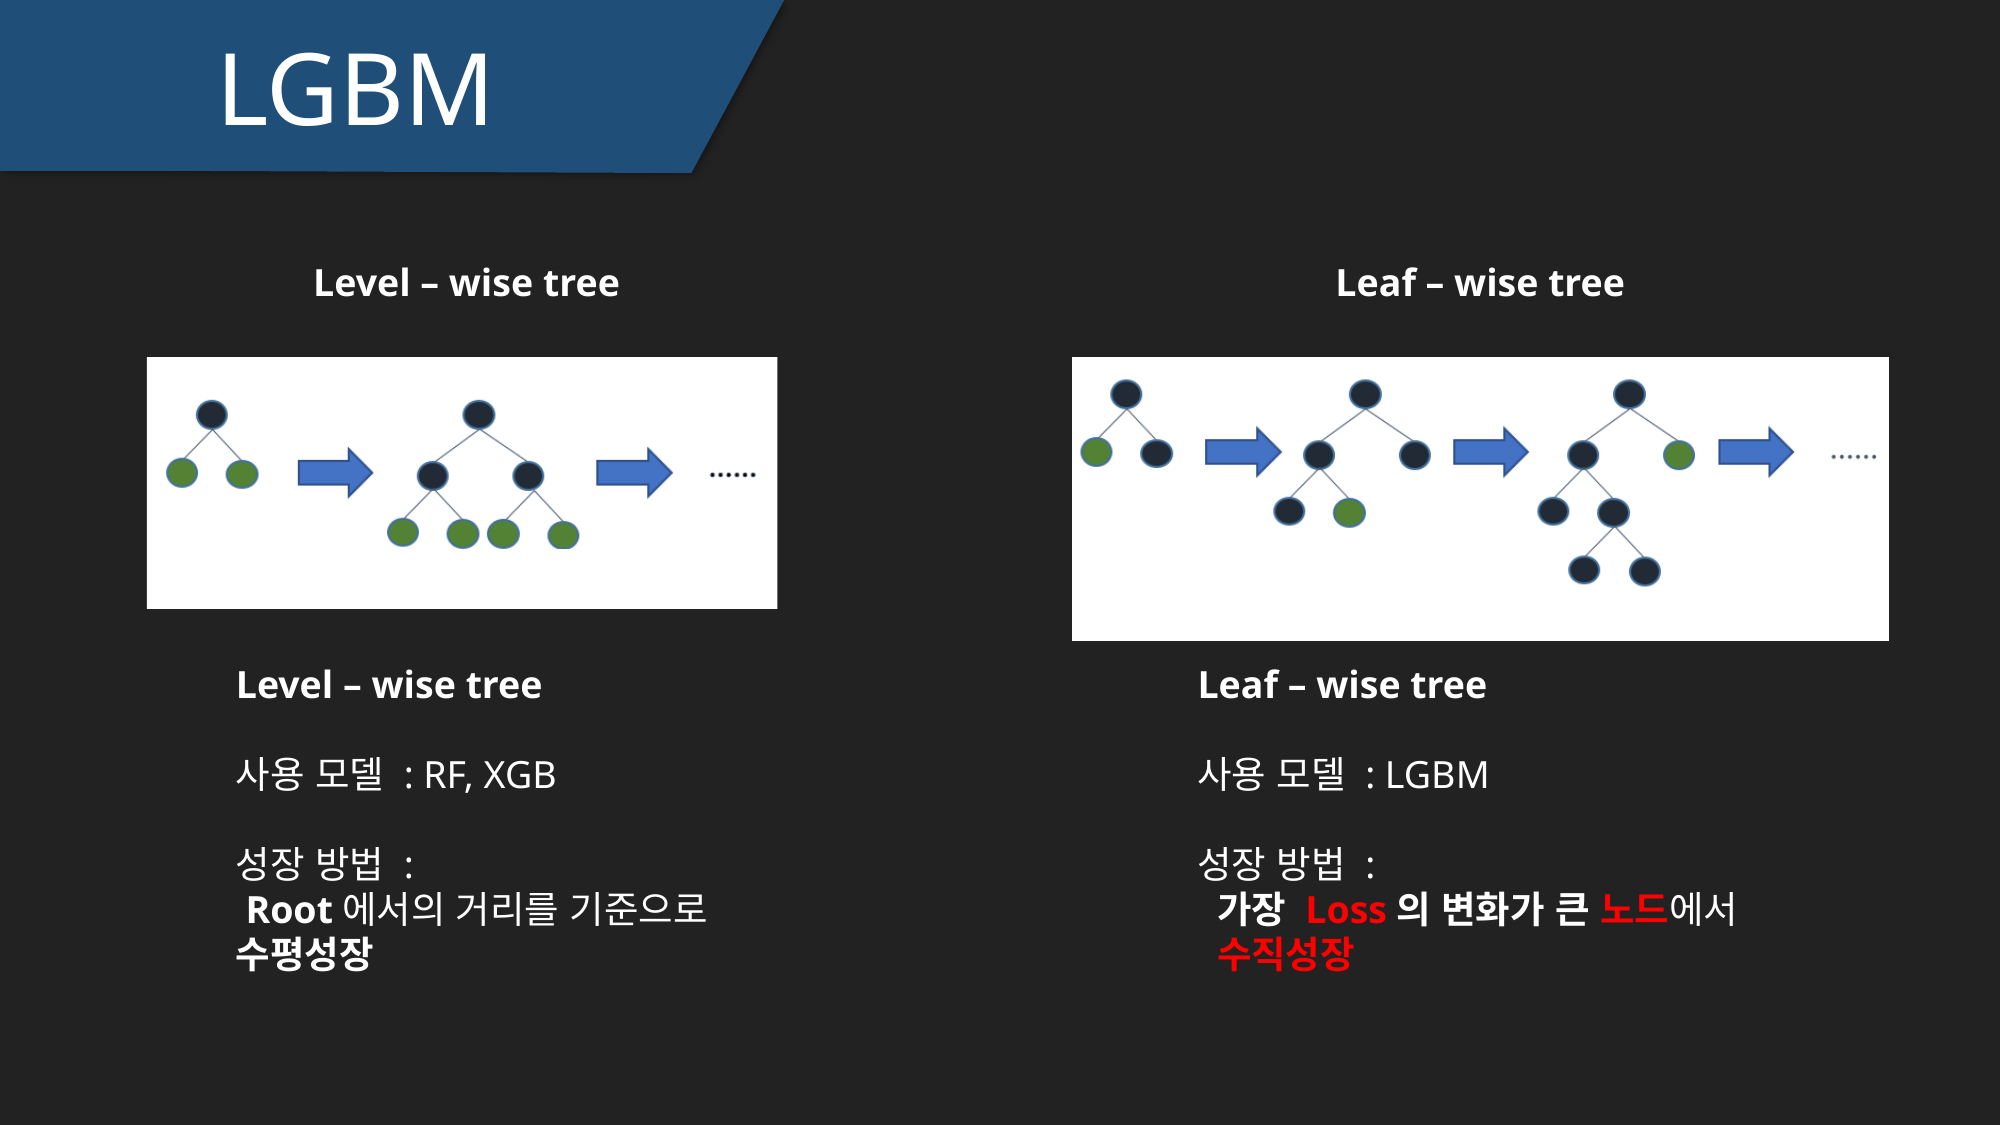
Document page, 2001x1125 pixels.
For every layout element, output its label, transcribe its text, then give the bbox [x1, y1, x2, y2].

text_box LGBM [30, 18, 682, 154]
text_box Level – wise tree 사용 모델 : RF, XGB 성장 방법 : Root에서의 거리를 기준으로 수평성장 [221, 653, 928, 984]
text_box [146, 357, 778, 609]
text_box Level – wise tree [220, 251, 713, 312]
text_box Leaf – wise tree 사용 모델 : LGBM 성장 방법 : 가장 Loss의 변화가 큰 노드에서 수직성장 [1182, 653, 1889, 984]
text_box [0, 0, 786, 175]
text_box Leaf – wise tree [1234, 251, 1727, 312]
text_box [1072, 357, 1889, 641]
